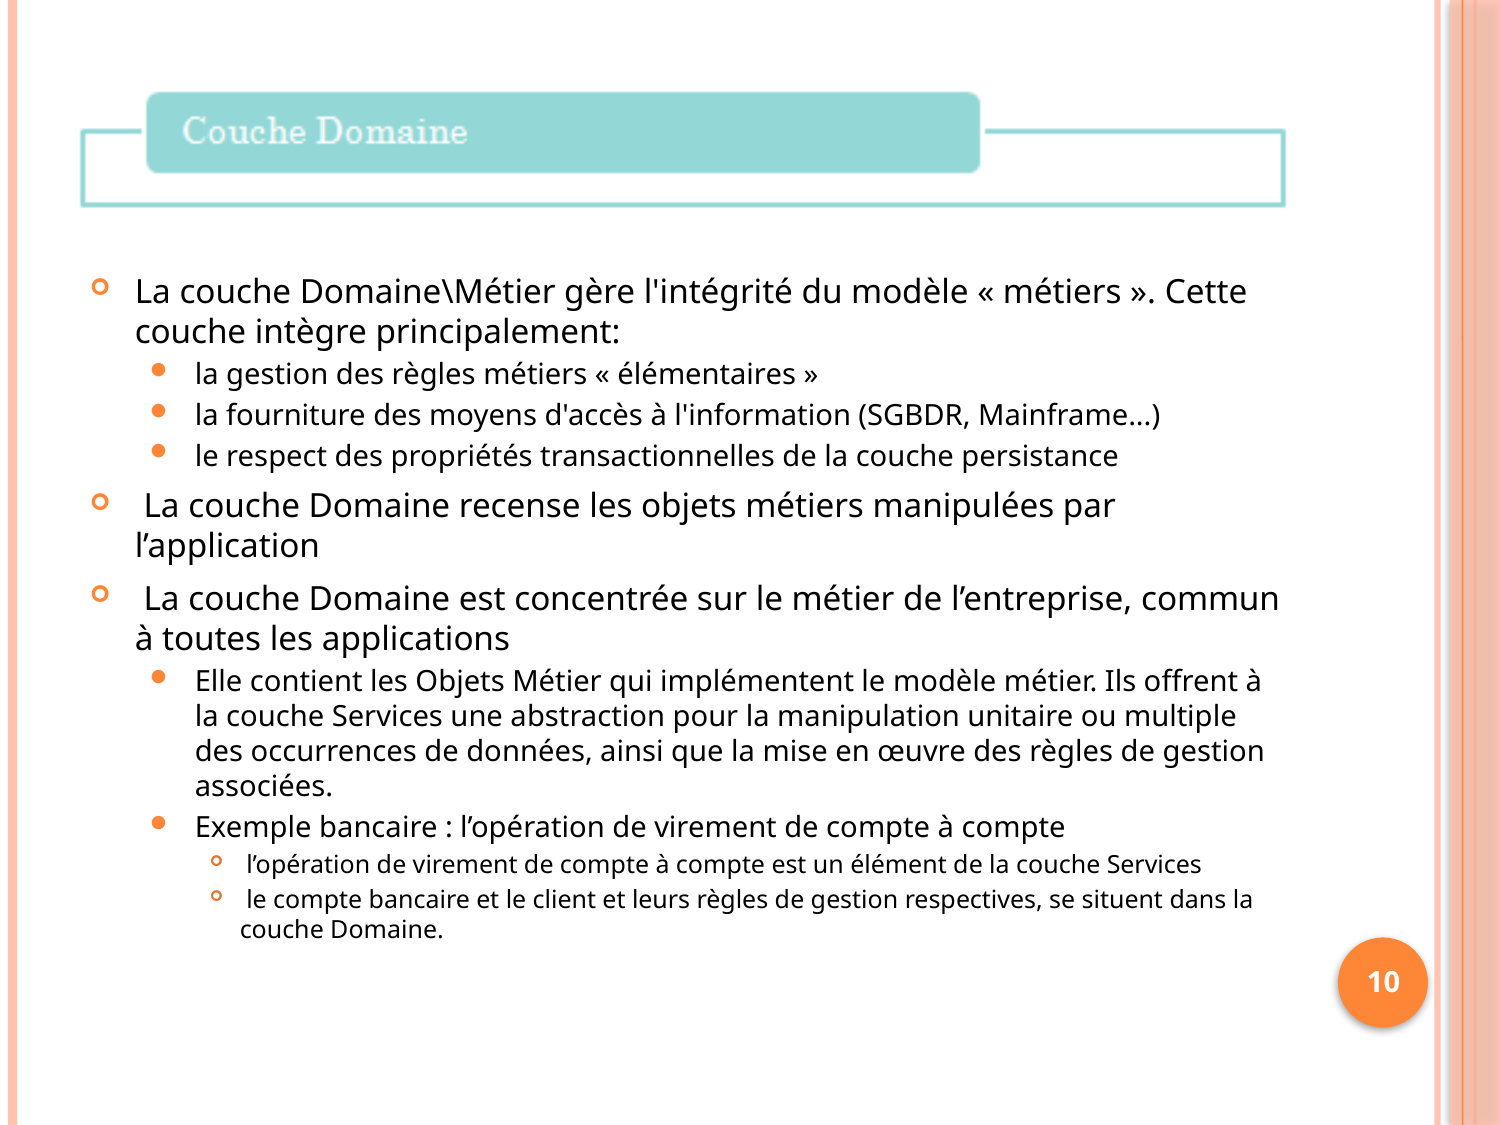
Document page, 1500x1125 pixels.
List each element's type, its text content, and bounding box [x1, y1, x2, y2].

slide_number 10 [1333, 940, 1434, 1027]
list La couche Domaine\Métier gère l'intégrité du modèle « métiers ». Cette couche intègre principalement: la gestion des règles métiers « élémentaires » la fourniture des moyens d'accès à l'information (SGBDR, Mainframe...) le respect des propriétés transactionnelles de la couche persistance La couche Domaine recense les objets métiers manipulées par l’application La couche Domaine est concentrée sur le métier de l’entreprise, commun à toutes les applications Elle contient les Objets Métier qui implémentent le modèle métier. Ils offrent à la couche Services une abstraction pour la manipulation unitaire ou multiple des occurrences de données, ainsi que la mise en œuvre des règles de gestion associées. Exemple bancaire : l’opération de virement de compte à compte l’opération de virement de compte à compte est un élément de la couche Services le compte bancaire et le client et leurs règles de gestion respectives, se situent dans la couche Domaine. [75, 262, 1300, 1062]
picture [64, 77, 1306, 213]
